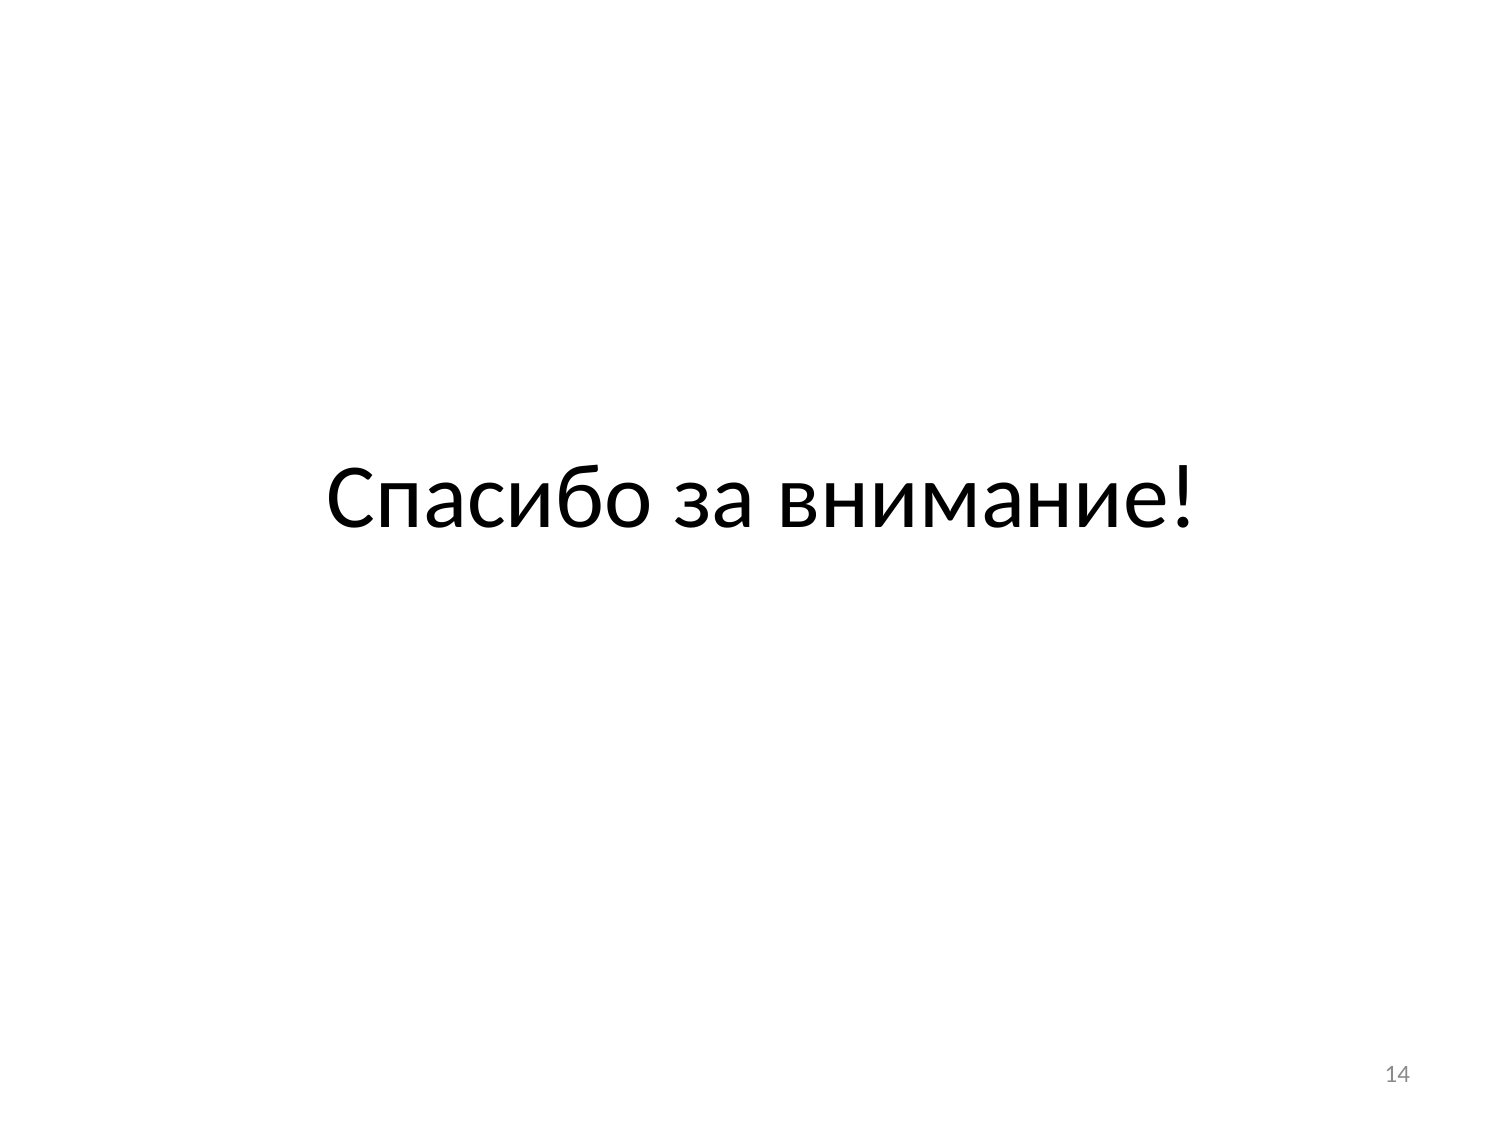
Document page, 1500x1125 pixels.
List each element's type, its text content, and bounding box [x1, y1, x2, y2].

slide_number 14 [1074, 1042, 1425, 1103]
title Спасибо за внимание! [88, 397, 1439, 585]
